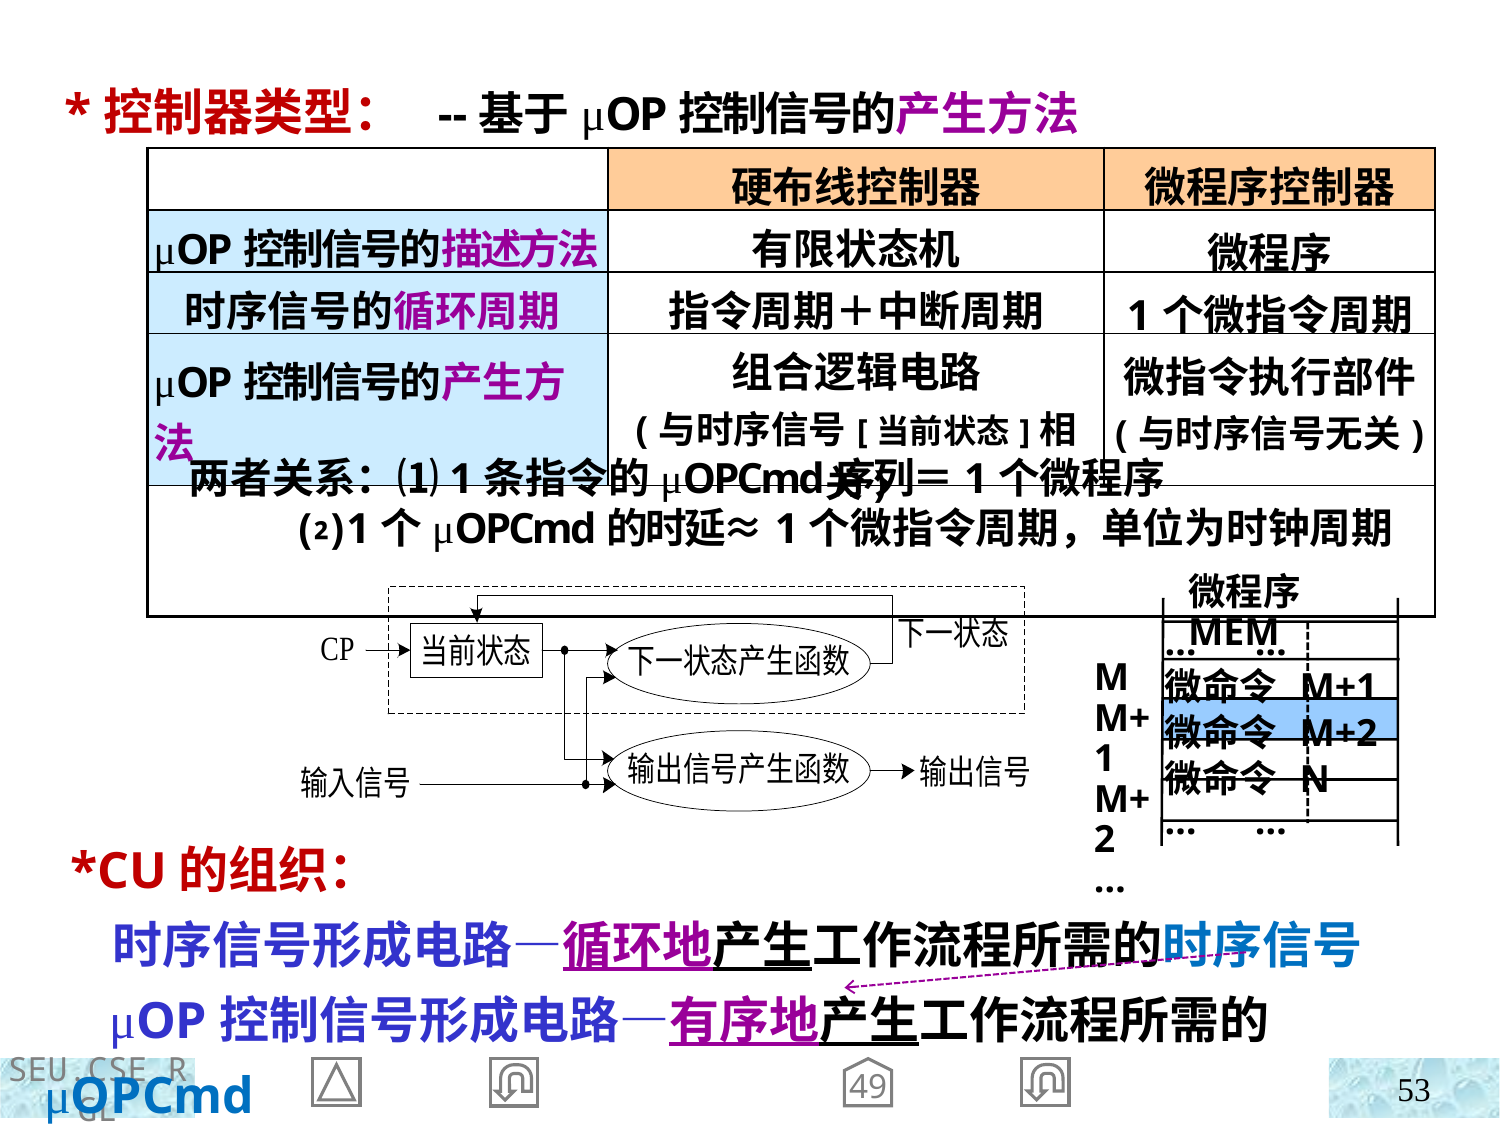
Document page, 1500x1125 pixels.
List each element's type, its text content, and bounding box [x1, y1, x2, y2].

text_box 两者关系：⑴1条指令的μOPCmd序列＝1个微程序 ⑵1个μOPCmd的时延≈1个微指令周期，单位为时钟周期 [174, 444, 1412, 560]
table_cell 时序信号的循环周期 [149, 273, 607, 333]
table_header [149, 149, 607, 209]
table_header 微程序控制器 [1105, 149, 1434, 209]
text_box *控制器类型： --基于μOP控制信号的产生方法 [23, 58, 1465, 148]
table_cell 1个微指令周期 [1104, 276, 1435, 338]
table_cell [149, 486, 1434, 615]
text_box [287, 577, 1046, 817]
table_header 微程序 [1104, 214, 1435, 276]
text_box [844, 951, 1247, 988]
table_cell 组合逻辑电路 (与时序信号[当前状态]相关) [609, 334, 1103, 444]
table_cell [1412, 445, 1434, 485]
table_header 硬布线控制器 [609, 149, 1103, 209]
table_cell 微指令执行部件 (与时序信号无关) [1104, 338, 1435, 445]
text_box [490, 1058, 538, 1107]
table_cell μOP控制信号的产生方法 [149, 334, 607, 485]
table_cell 指令周期＋中断周期 [609, 273, 1103, 333]
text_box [0, 1058, 29, 1118]
table_cell μOP控制信号的描述方法 [149, 211, 607, 271]
text_box *CU的组织： 时序信号形成电路—循环地产生工作流程所需的时序信号 μOP控制信号形成电路—有序地产生工作流程所需的μOPCmd [29, 816, 1500, 1125]
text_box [1090, 570, 1400, 847]
table_cell 有限状态机 [609, 211, 1103, 271]
